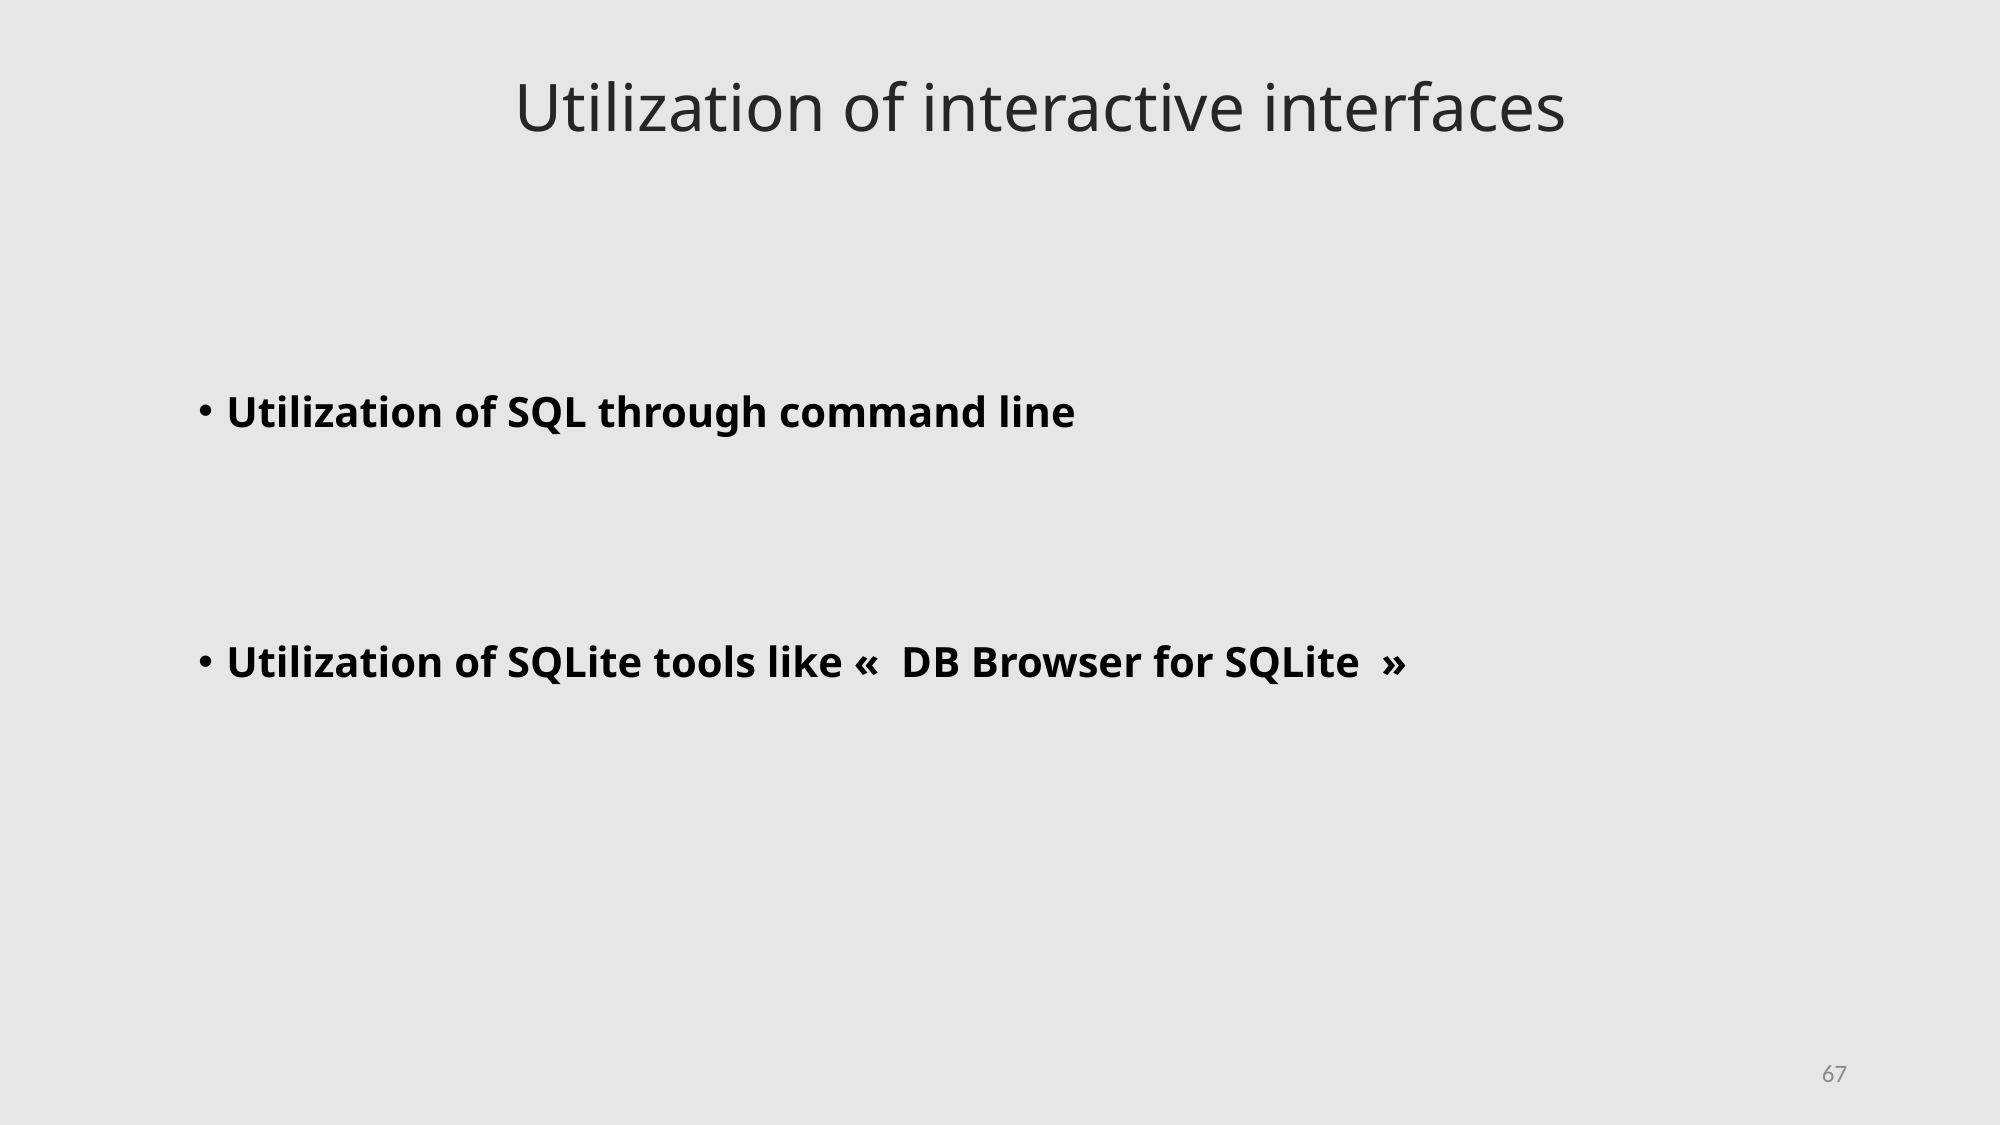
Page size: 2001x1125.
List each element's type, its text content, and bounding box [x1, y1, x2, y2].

slide_number 67 [1412, 1042, 1863, 1103]
text_box Utilization of interactive interfaces [499, 67, 1683, 201]
text_box Utilization of SQL through command line Utilization of SQLite tools like « DB Browser for SQLite » [142, 385, 1445, 547]
